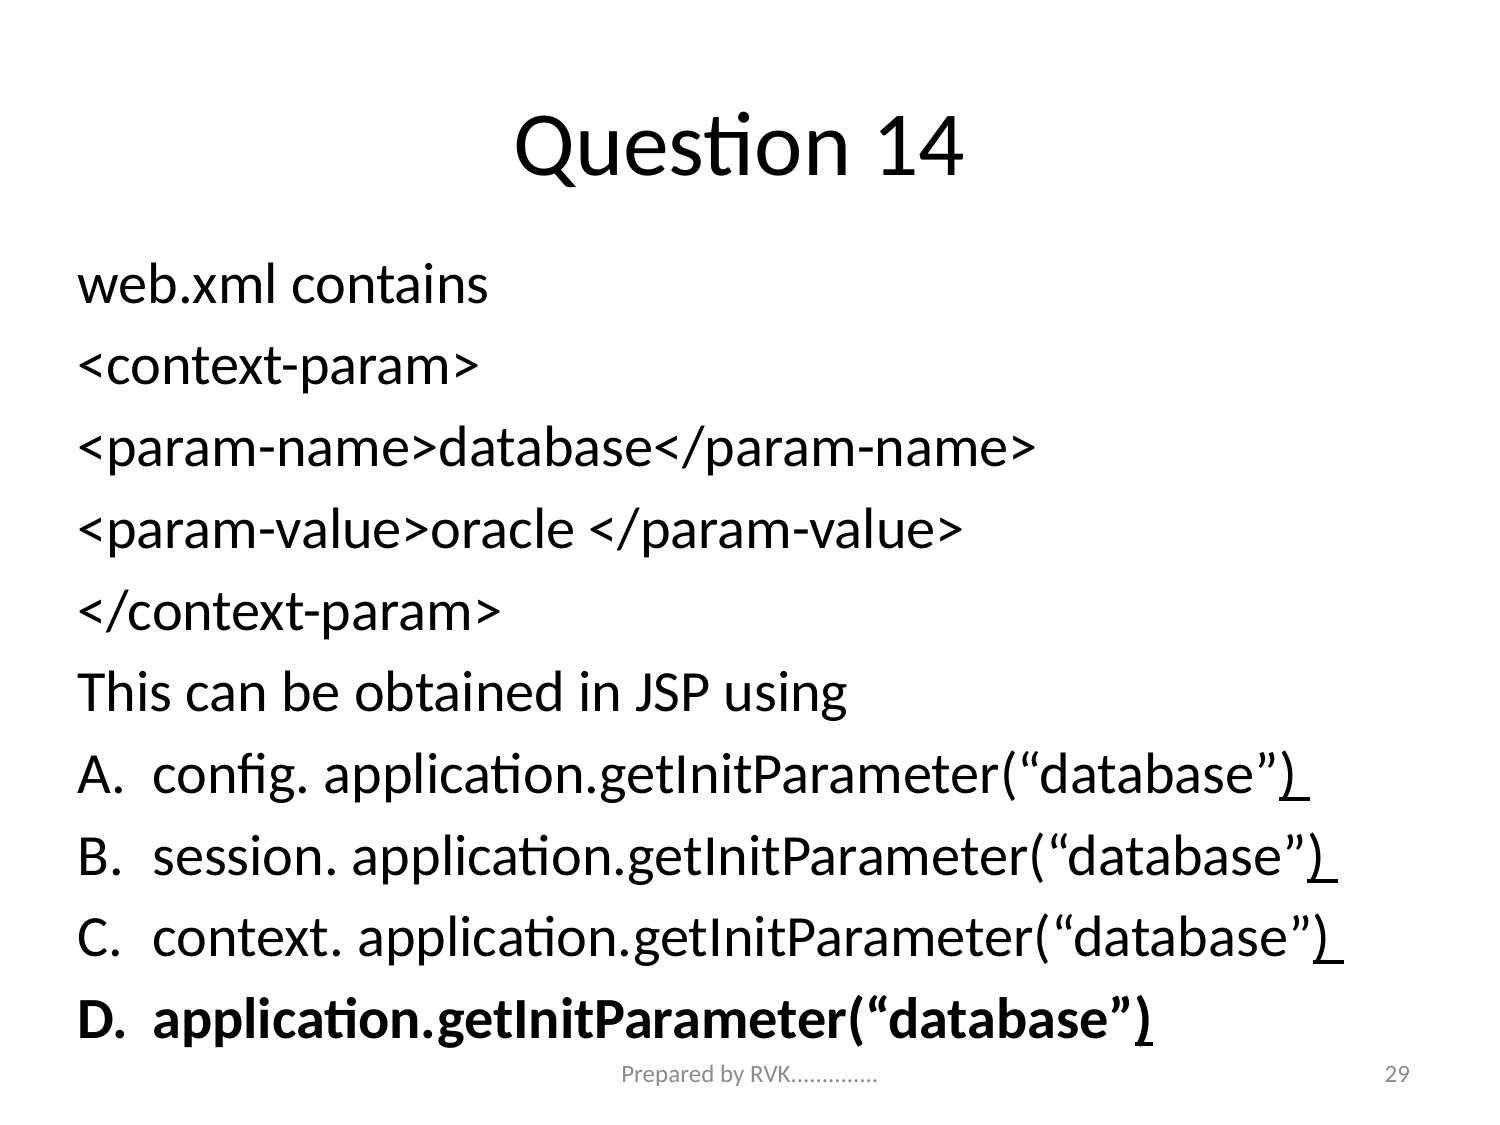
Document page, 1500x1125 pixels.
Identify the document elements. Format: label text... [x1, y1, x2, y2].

slide_number 29 [1074, 1042, 1425, 1103]
list web.xml contains <context-param> <param-name>database</param-name> <param-value>oracle </param-value> </context-param> This can be obtained in JSP using config. application.getInitParameter(“database”) session. application.getInitParameter(“database”) context. application.getInitParameter(“database”) application.getInitParameter(“database”) [62, 237, 1413, 980]
footer Prepared by RVK.............. [512, 1042, 988, 1103]
title Question 14 [75, 45, 1425, 233]
